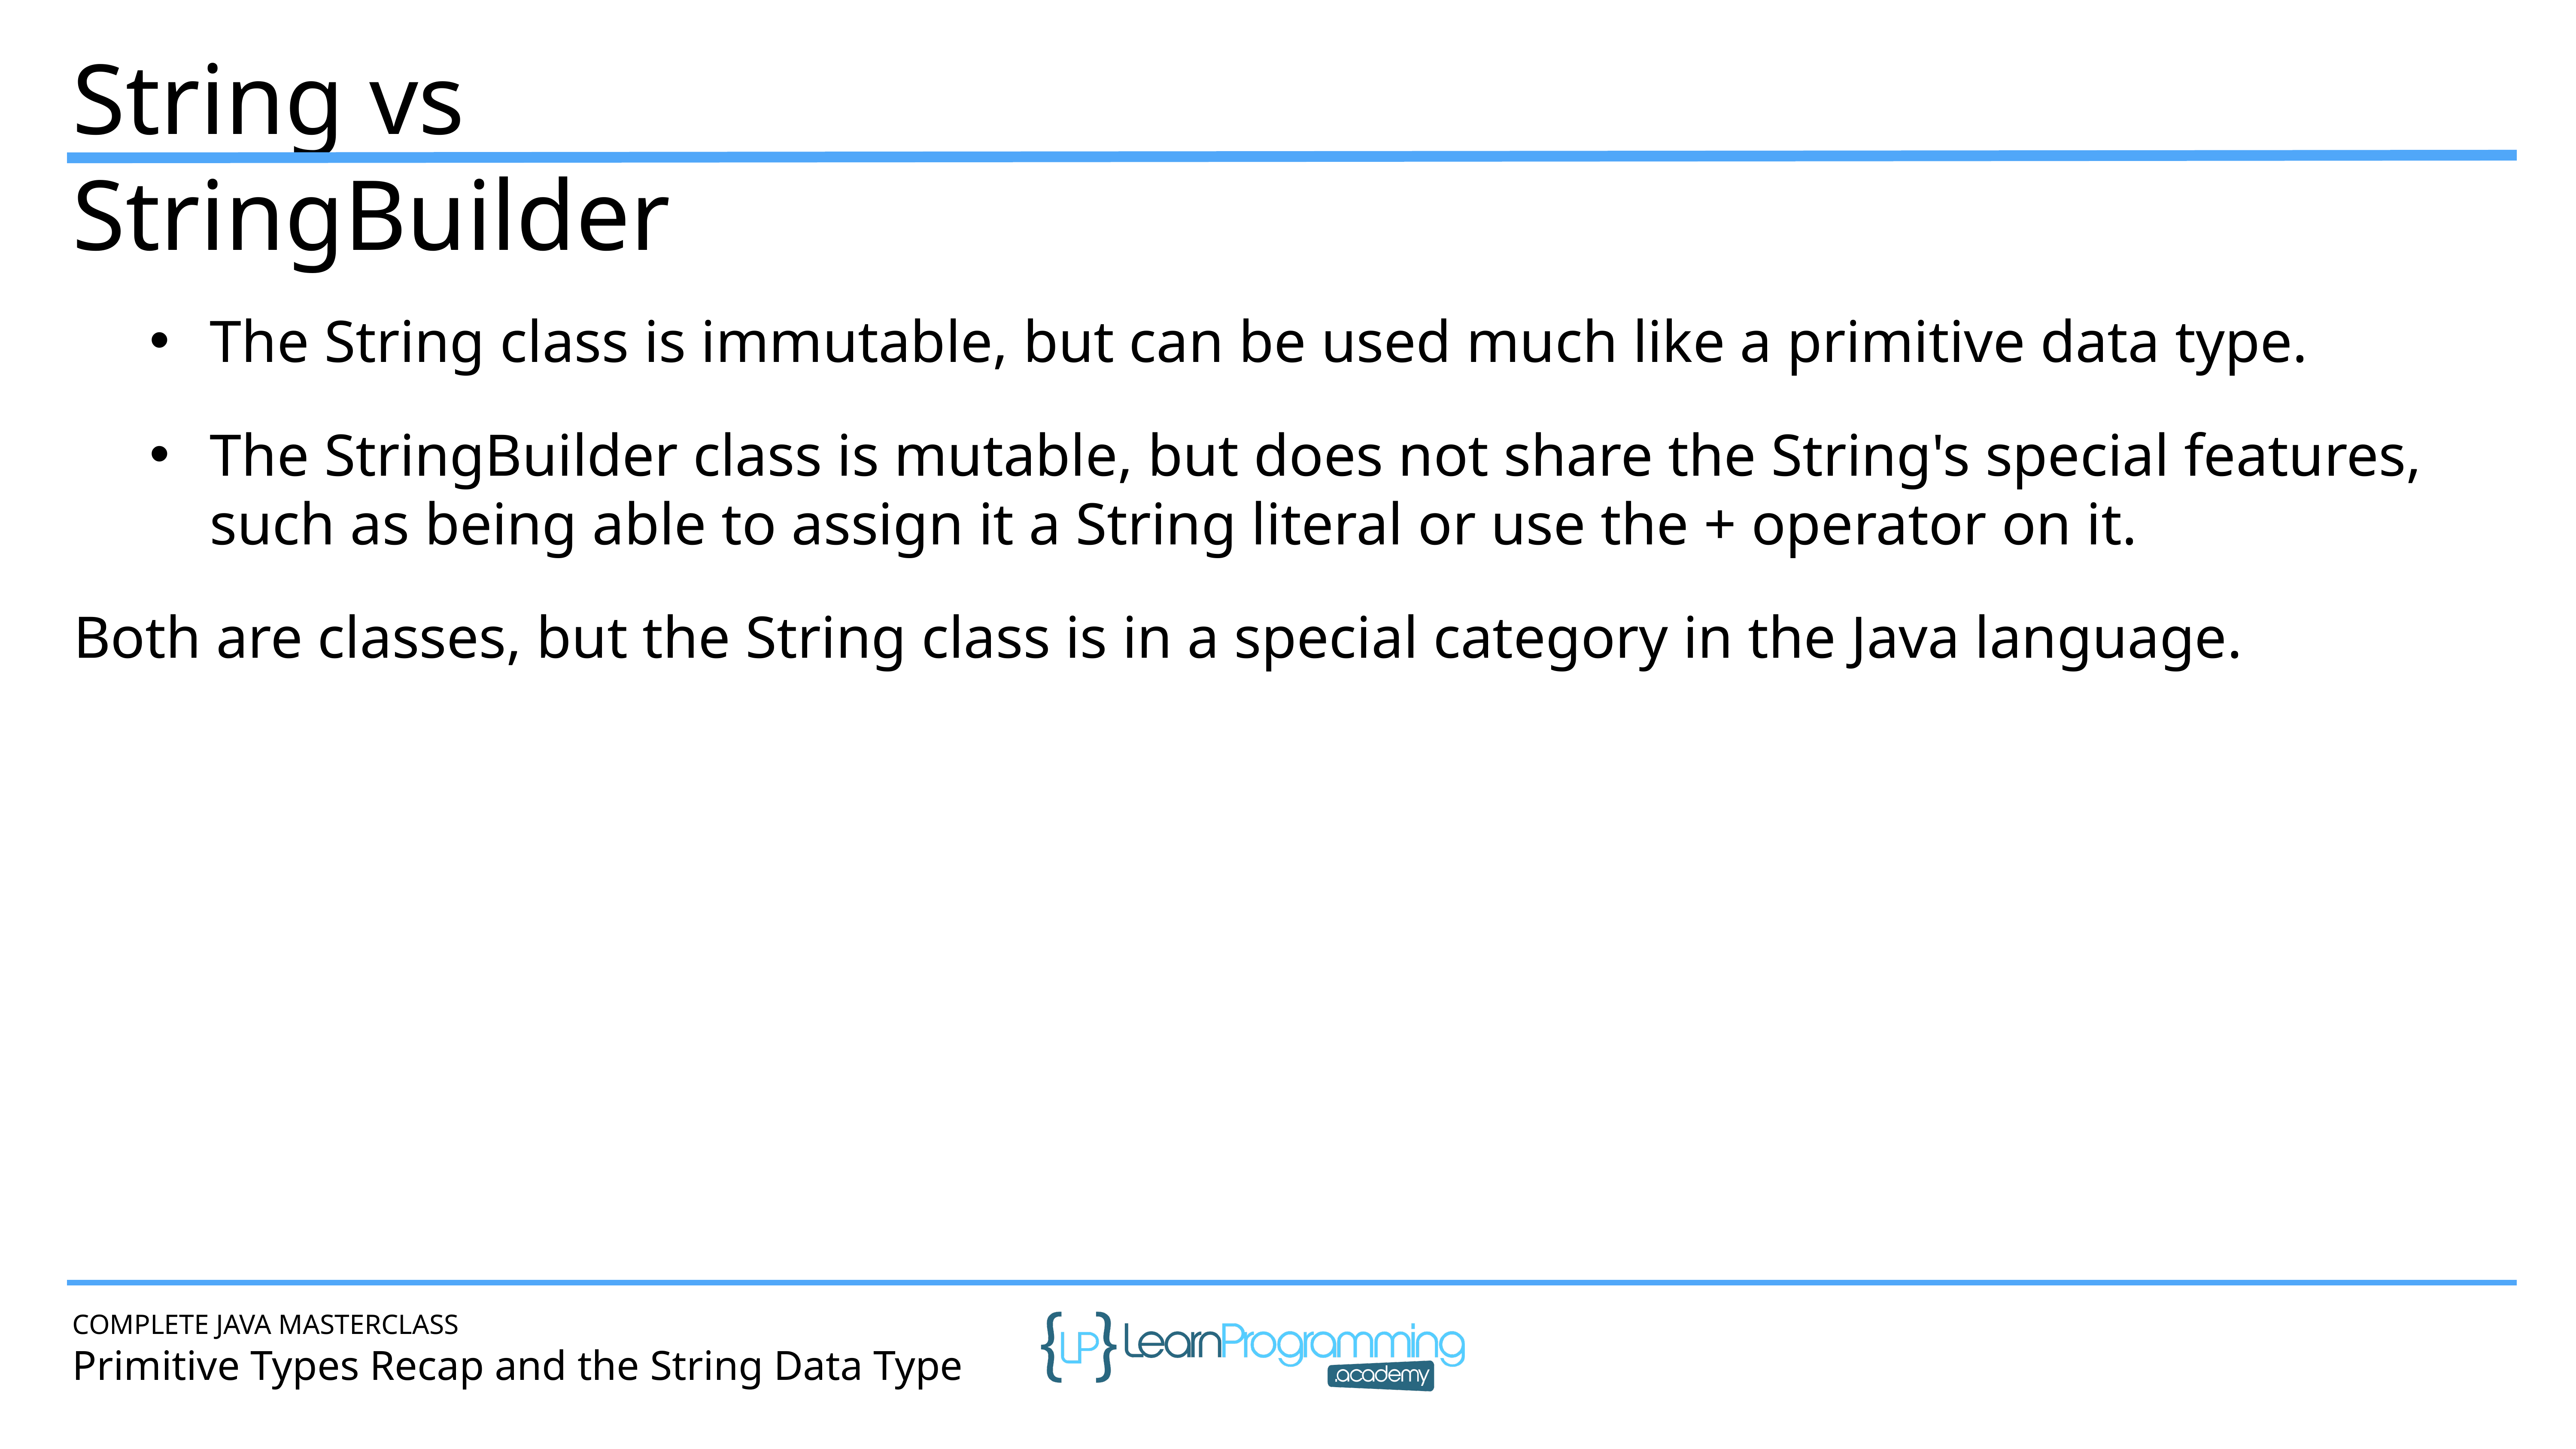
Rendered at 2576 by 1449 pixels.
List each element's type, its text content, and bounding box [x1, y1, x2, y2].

text_box COMPLETE JAVA MASTERCLASS Primitive Types Recap and the String Data Type [67, 1302, 1030, 1394]
text_box The String class is immutable, but can be used much like a primitive data type. The StringBuilder class is mutable, but does not share the String's special features, such as being able to assign it a String literal or use the + operator on it. Both are classes, but the String class is in a special category in the Java language. [67, 301, 2517, 1139]
text_box String vs StringBuilder [67, 32, 1086, 152]
picture [1032, 1302, 1477, 1400]
text_box String vs StringBuilder [67, 163, 1086, 275]
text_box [67, 155, 2517, 158]
